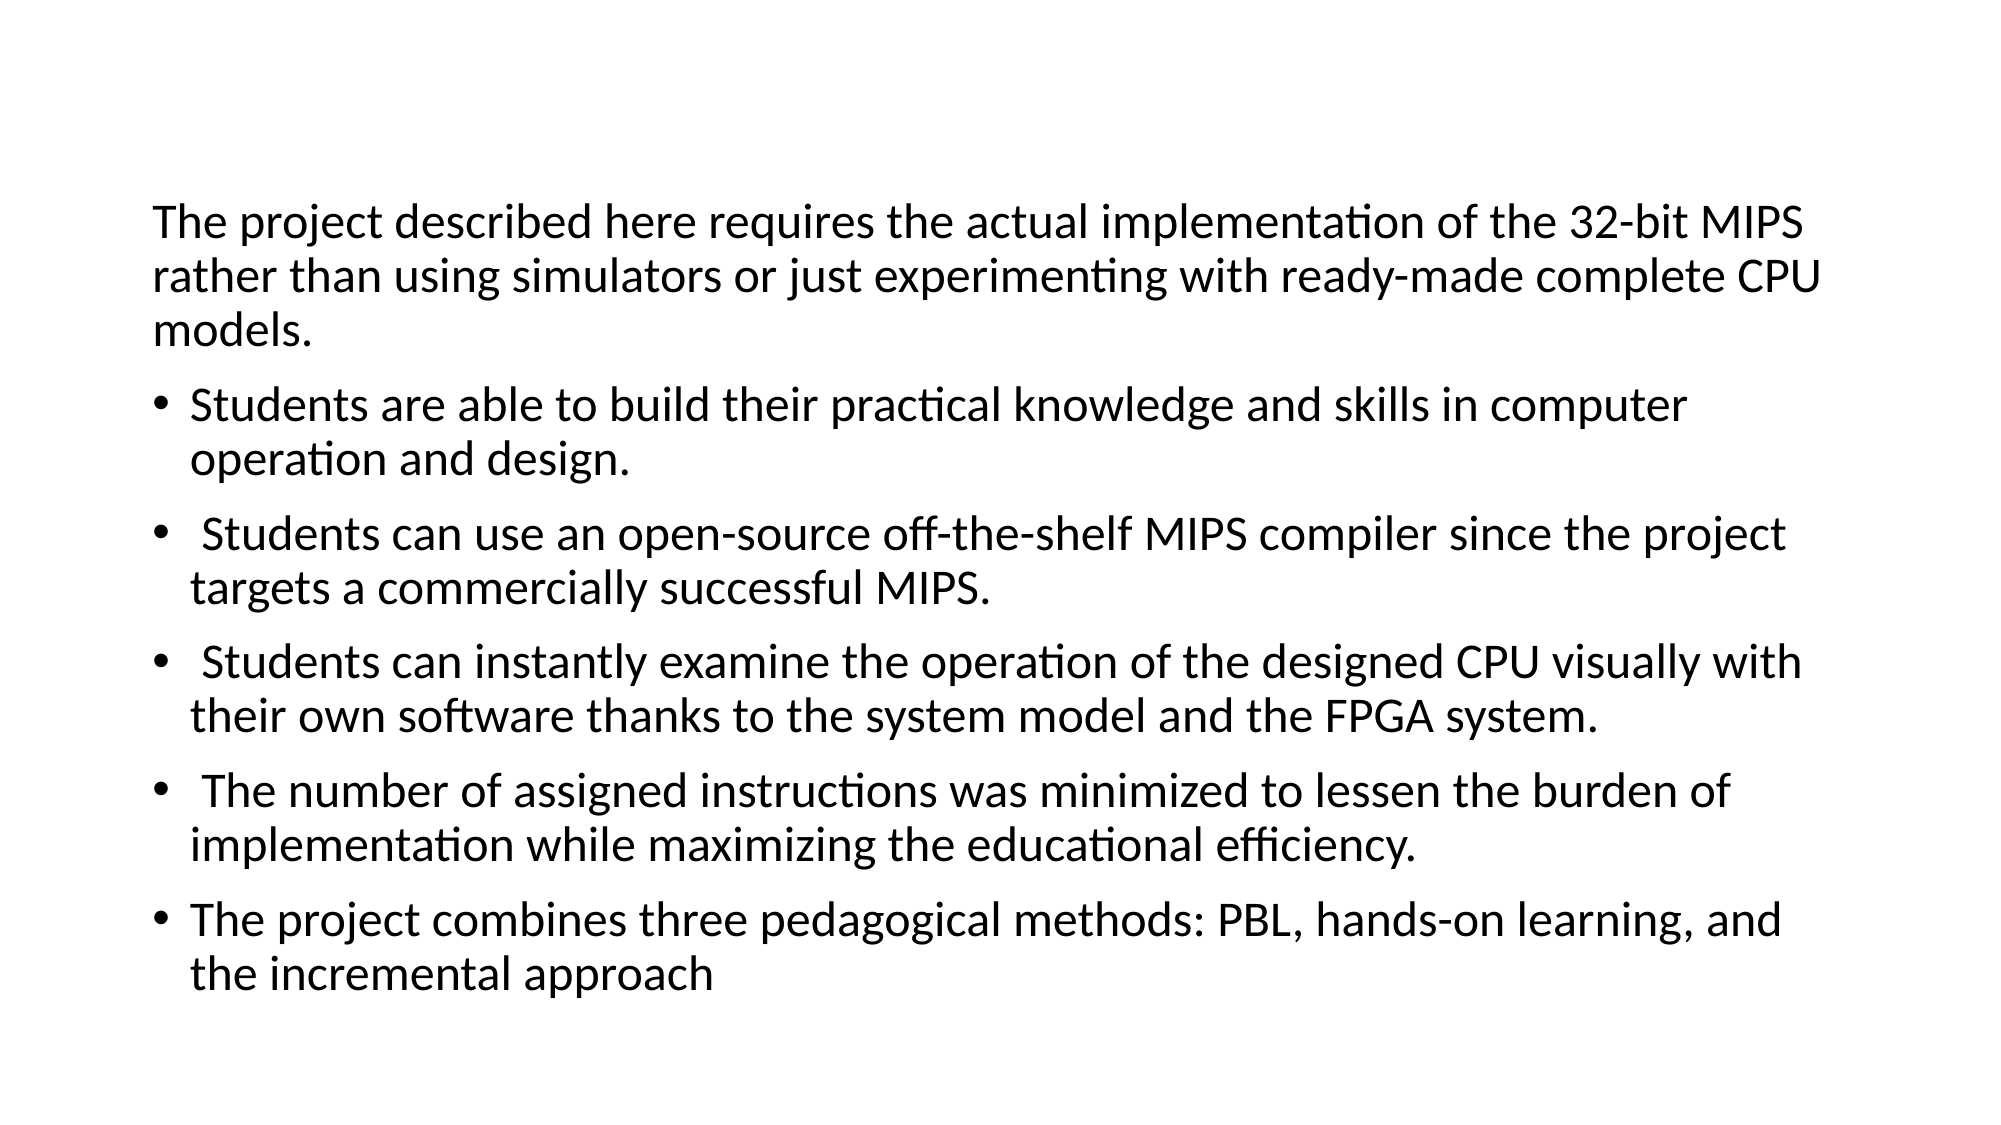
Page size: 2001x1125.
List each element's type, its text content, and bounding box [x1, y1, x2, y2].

list The project described here requires the actual implementation of the 32-bit MIPS rather than using simulators or just experimenting with ready-made complete CPU models. Students are able to build their practical knowledge and skills in computer operation and design. Students can use an open-source off-the-shelf MIPS compiler since the project targets a commercially successful MIPS. Students can instantly examine the operation of the designed CPU visually with their own software thanks to the system model and the FPGA system. The number of assigned instructions was minimized to lessen the burden of implementation while maximizing the educational efficiency. The project combines three pedagogical methods: PBL, hands-on learning, and the incremental approach [137, 107, 1863, 1014]
